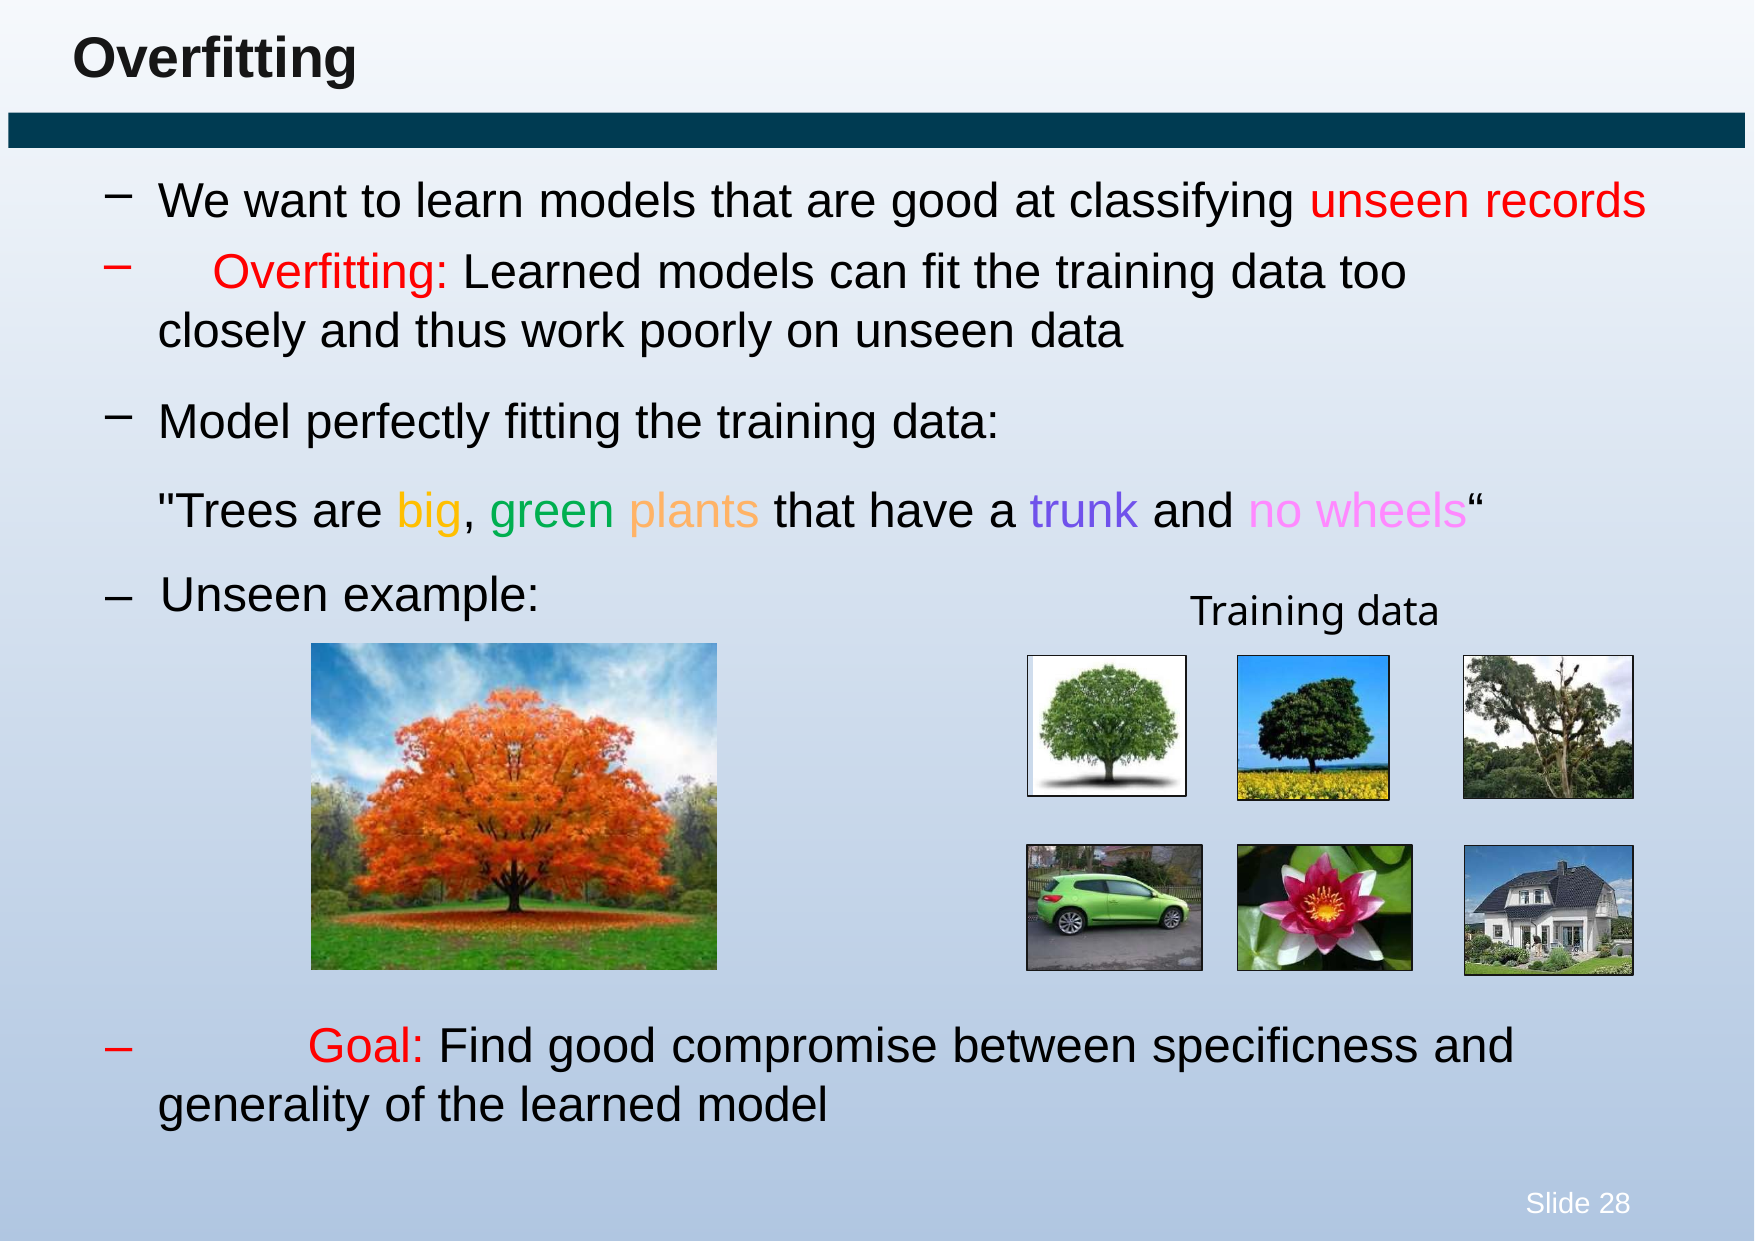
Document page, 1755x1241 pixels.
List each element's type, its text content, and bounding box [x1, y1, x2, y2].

text_box – Unseen example: [102, 559, 546, 622]
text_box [1463, 844, 1634, 977]
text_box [1236, 654, 1391, 802]
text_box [1026, 844, 1203, 972]
text_box – Goal: Find good compromise between specificness and generality of the learned model [102, 1010, 1664, 1132]
title Overfitting [69, 17, 1577, 228]
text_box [1462, 654, 1634, 800]
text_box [1026, 654, 1188, 797]
text_box We want to learn models that are good at classifying unseen records Overfitting: Learned models can fit the training data too closely and thus work poorly on unseen data Model perfectly fitting the training data: "Trees are big, green plants that have a trunk and no wheels“ [102, 153, 1665, 538]
text_box Training data [1187, 582, 1462, 634]
slide_number Slide 28 [1523, 1185, 1639, 1241]
picture [311, 643, 717, 970]
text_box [1236, 844, 1414, 972]
